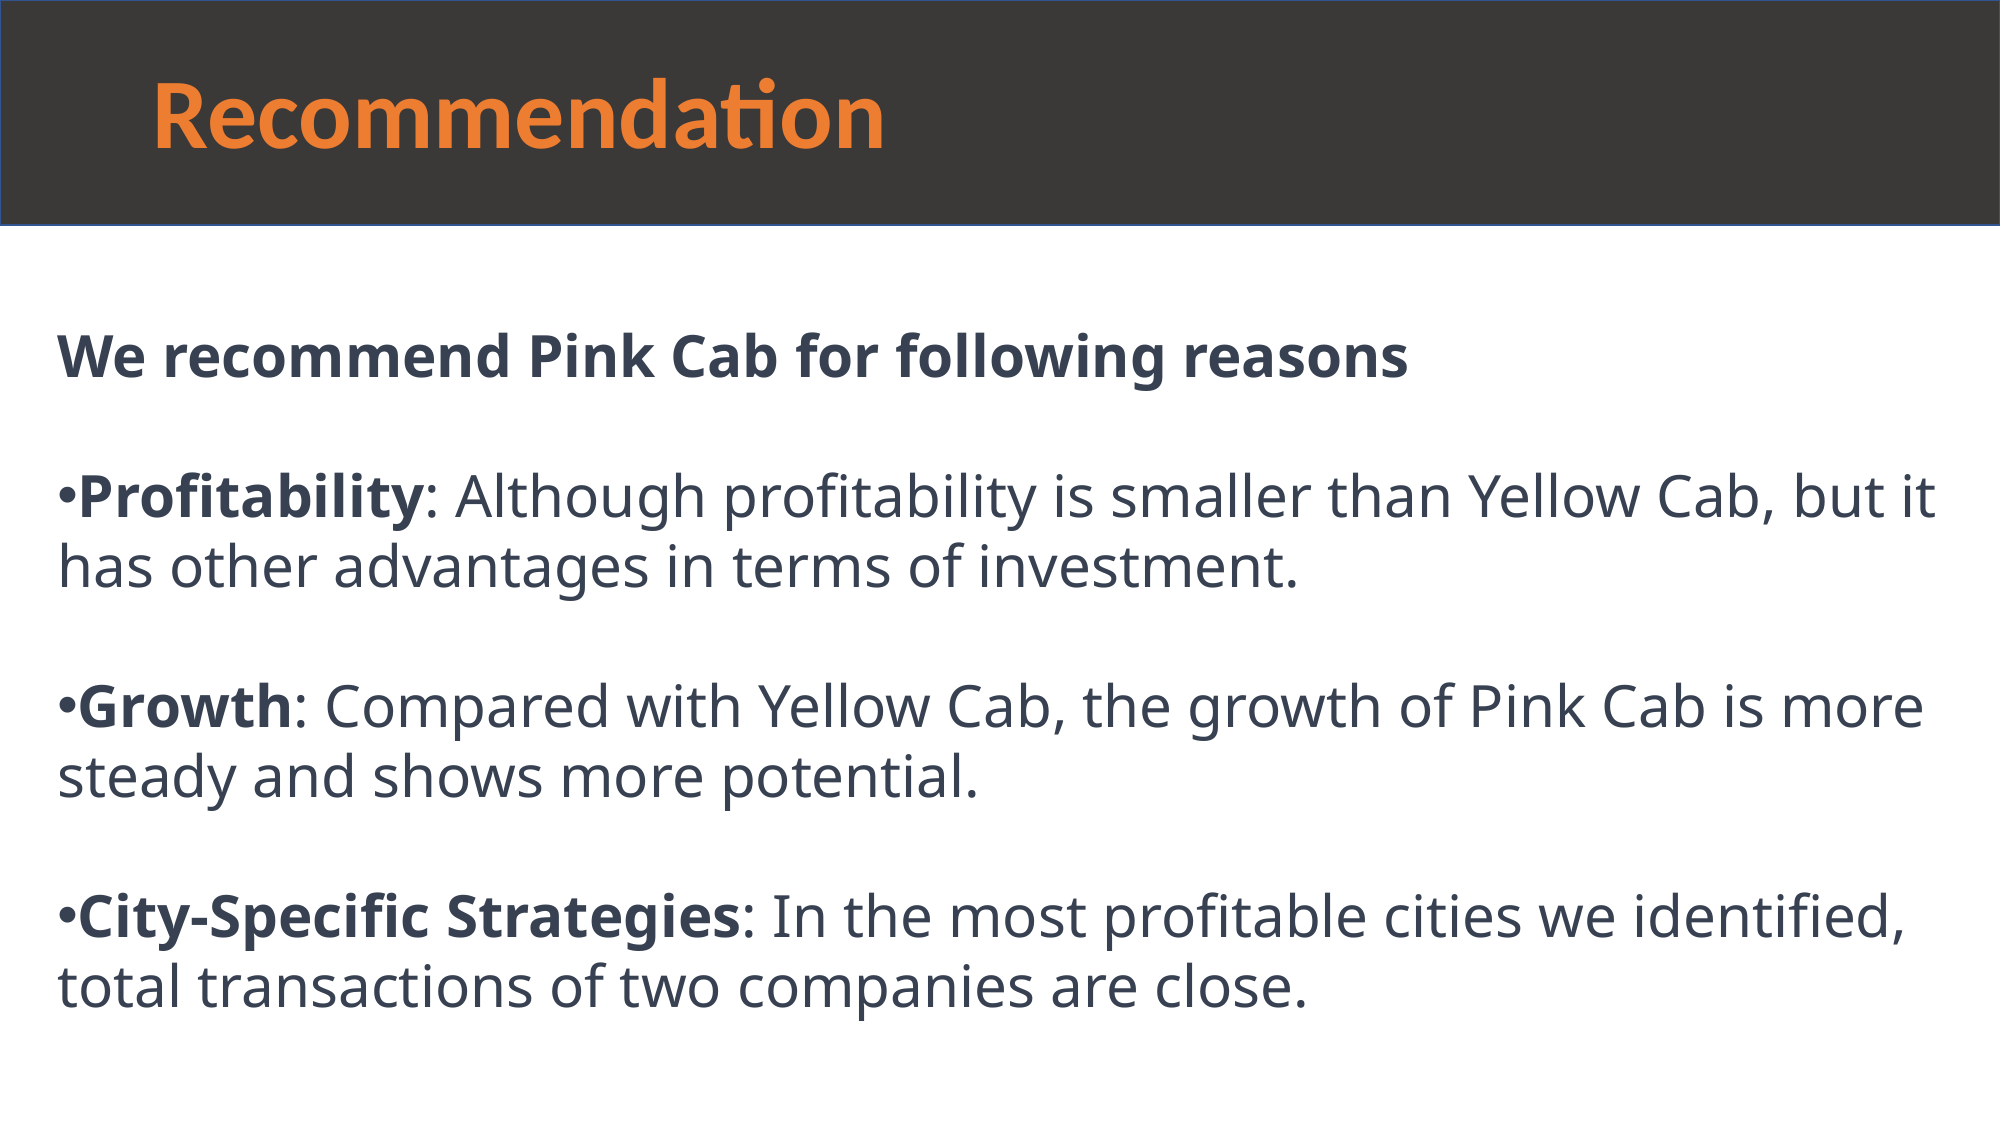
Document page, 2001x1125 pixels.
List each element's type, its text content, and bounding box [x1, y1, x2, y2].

text_box [0, 0, 2000, 226]
text_box We recommend Pink Cab for following reasons Profitability: Although profitability is smaller than Yellow Cab, but it has other advantages in terms of investment. Growth: Compared with Yellow Cab, the growth of Pink Cab is more steady and shows more potential. City-Specific Strategies: In the most profitable cities we identified, total transactions of two companies are close. [42, 312, 1958, 1027]
title Recommendation [137, 7, 1863, 225]
